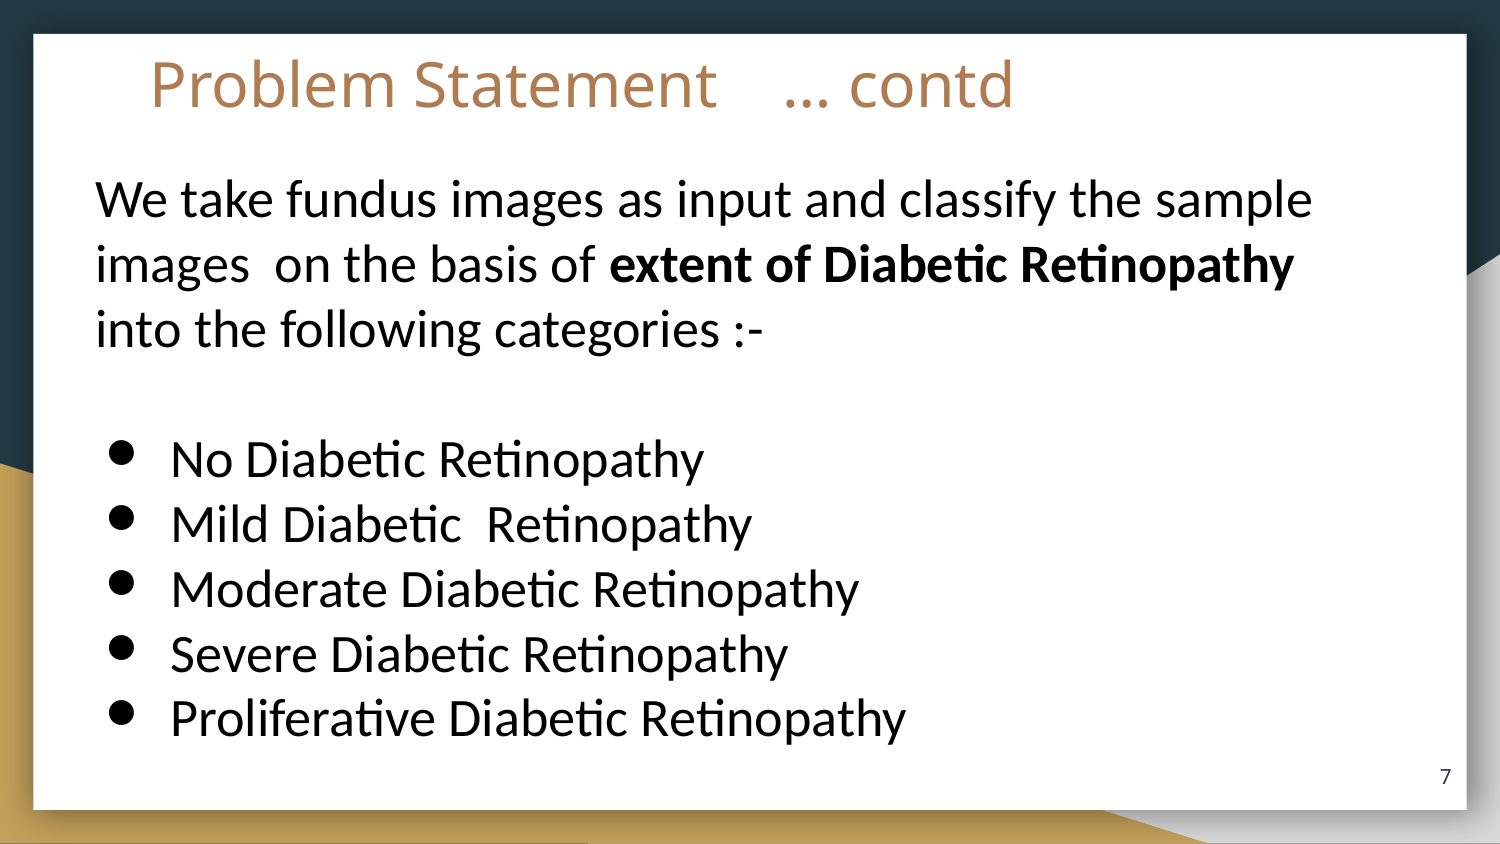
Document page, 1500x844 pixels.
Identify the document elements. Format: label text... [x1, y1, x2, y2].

list We take fundus images as input and classify the sample images on the basis of extent of Diabetic Retinopathy into the following categories :- No Diabetic Retinopathy Mild Diabetic Retinopathy Moderate Diabetic Retinopathy Severe Diabetic Retinopathy Proliferative Diabetic Retinopathy [80, 148, 1366, 810]
title Problem Statement … contd [134, 29, 1366, 187]
slide_number ‹#› [1376, 745, 1467, 810]
